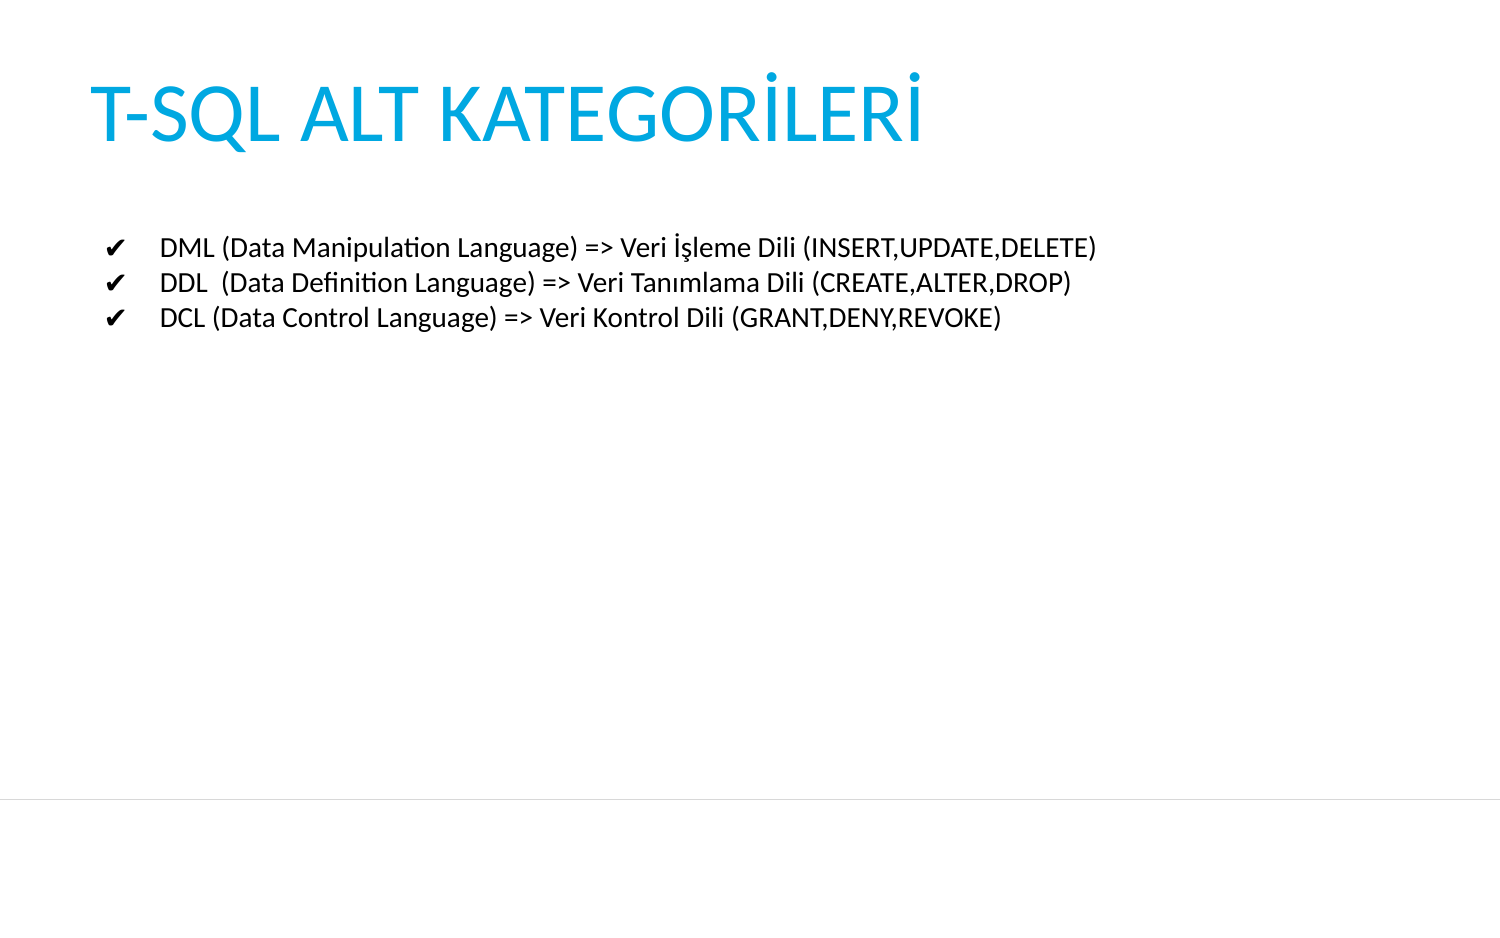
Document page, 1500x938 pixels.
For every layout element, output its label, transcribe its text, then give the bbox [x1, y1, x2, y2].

text_box DML (Data Manipulation Language) => Veri İşleme Dili (INSERT,UPDATE,DELETE) DDL (Data Definition Language) => Veri Tanımlama Dili (CREATE,ALTER,DROP) DCL (Data Control Language) => Veri Kontrol Dili (GRANT,DENY,REVOKE) [88, 220, 1388, 341]
title T-SQL ALT KATEGORİLERİ [75, 37, 1425, 194]
